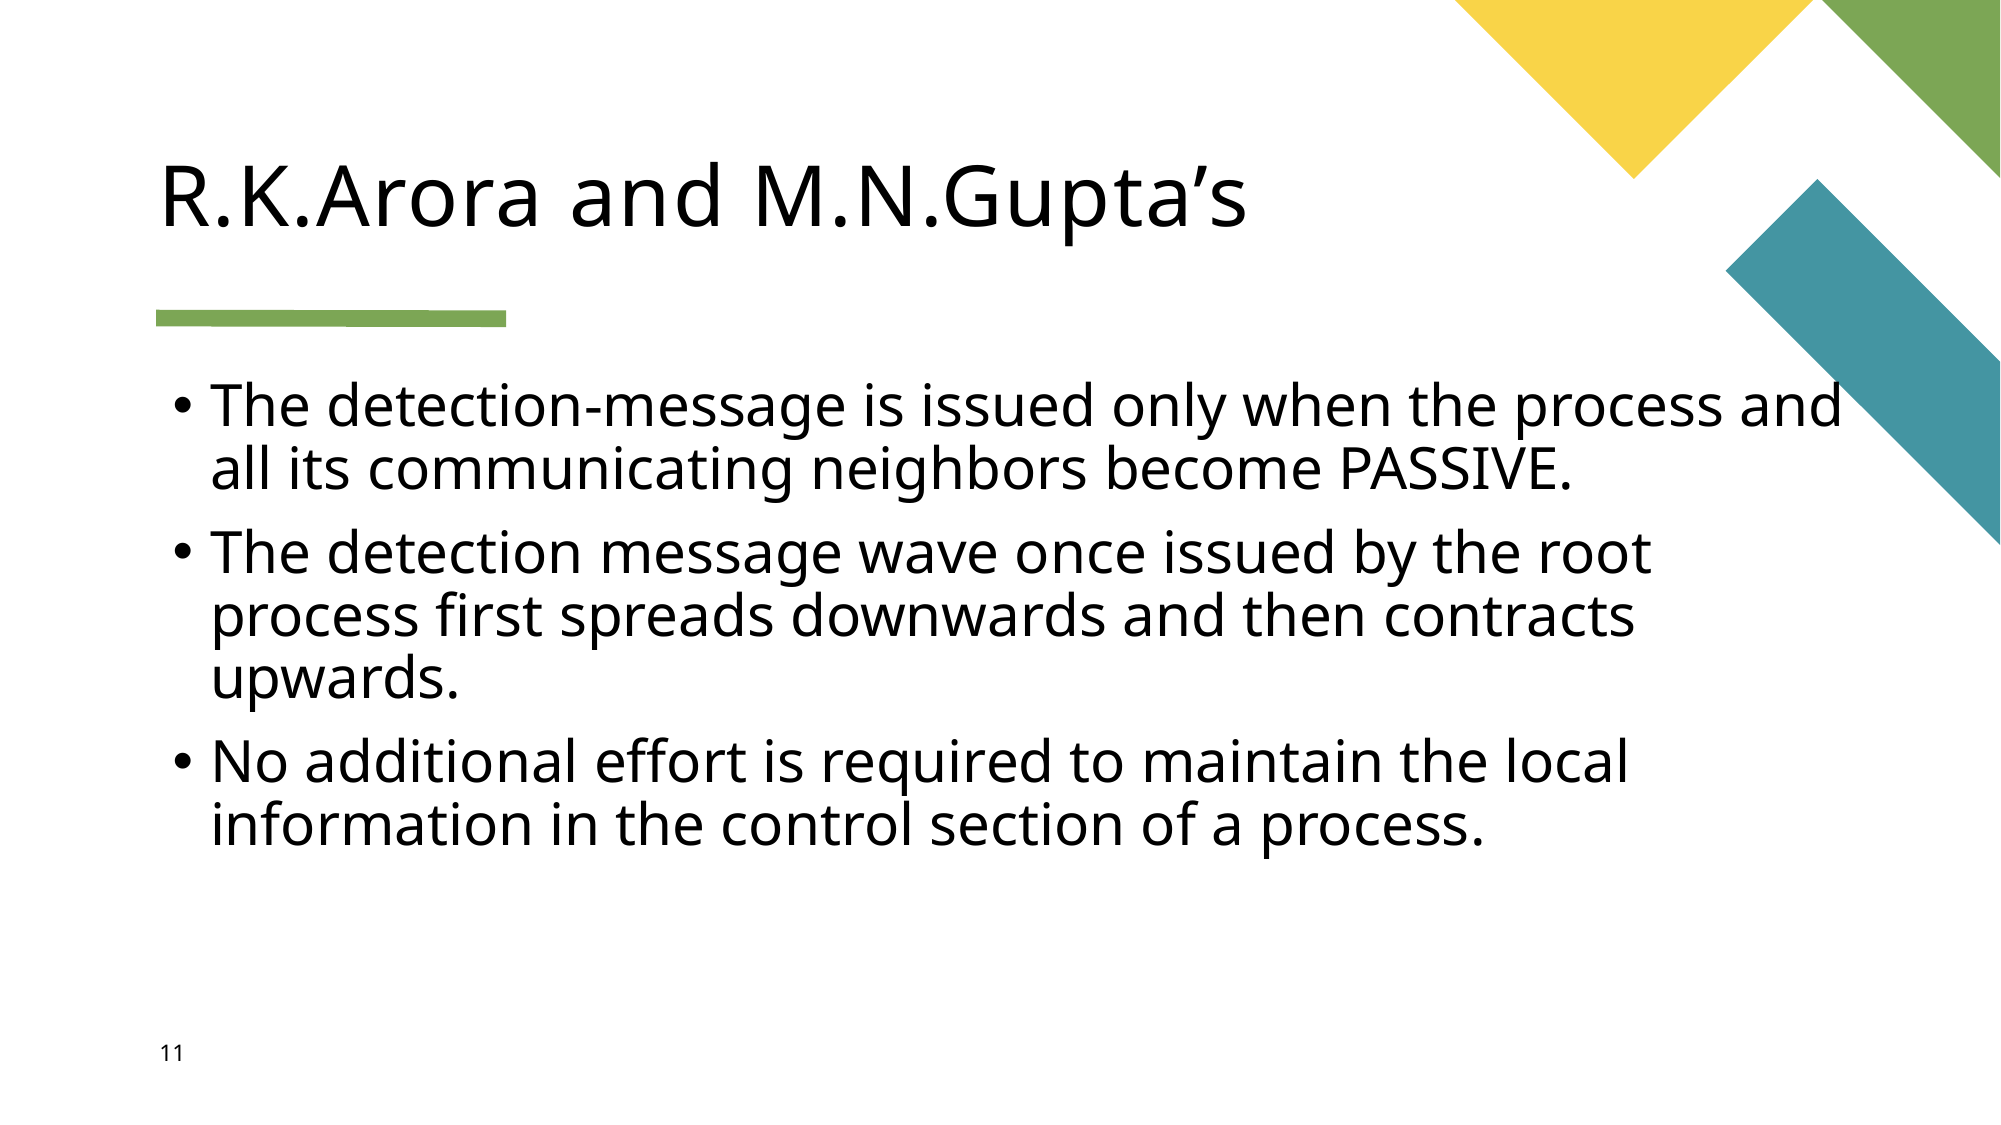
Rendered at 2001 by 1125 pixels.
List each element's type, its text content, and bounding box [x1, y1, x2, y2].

title R.K.Arora and M.N.Gupta’s [158, 144, 1283, 245]
text_box The detection-message is issued only when the process and all its communicating neighbors become PASSIVE. The detection message wave once issued by the root process first spreads downwards and then contracts upwards. No additional effort is required to maintain the local information in the control section of a process. [157, 368, 1884, 981]
slide_number 11 [159, 1038, 246, 1080]
